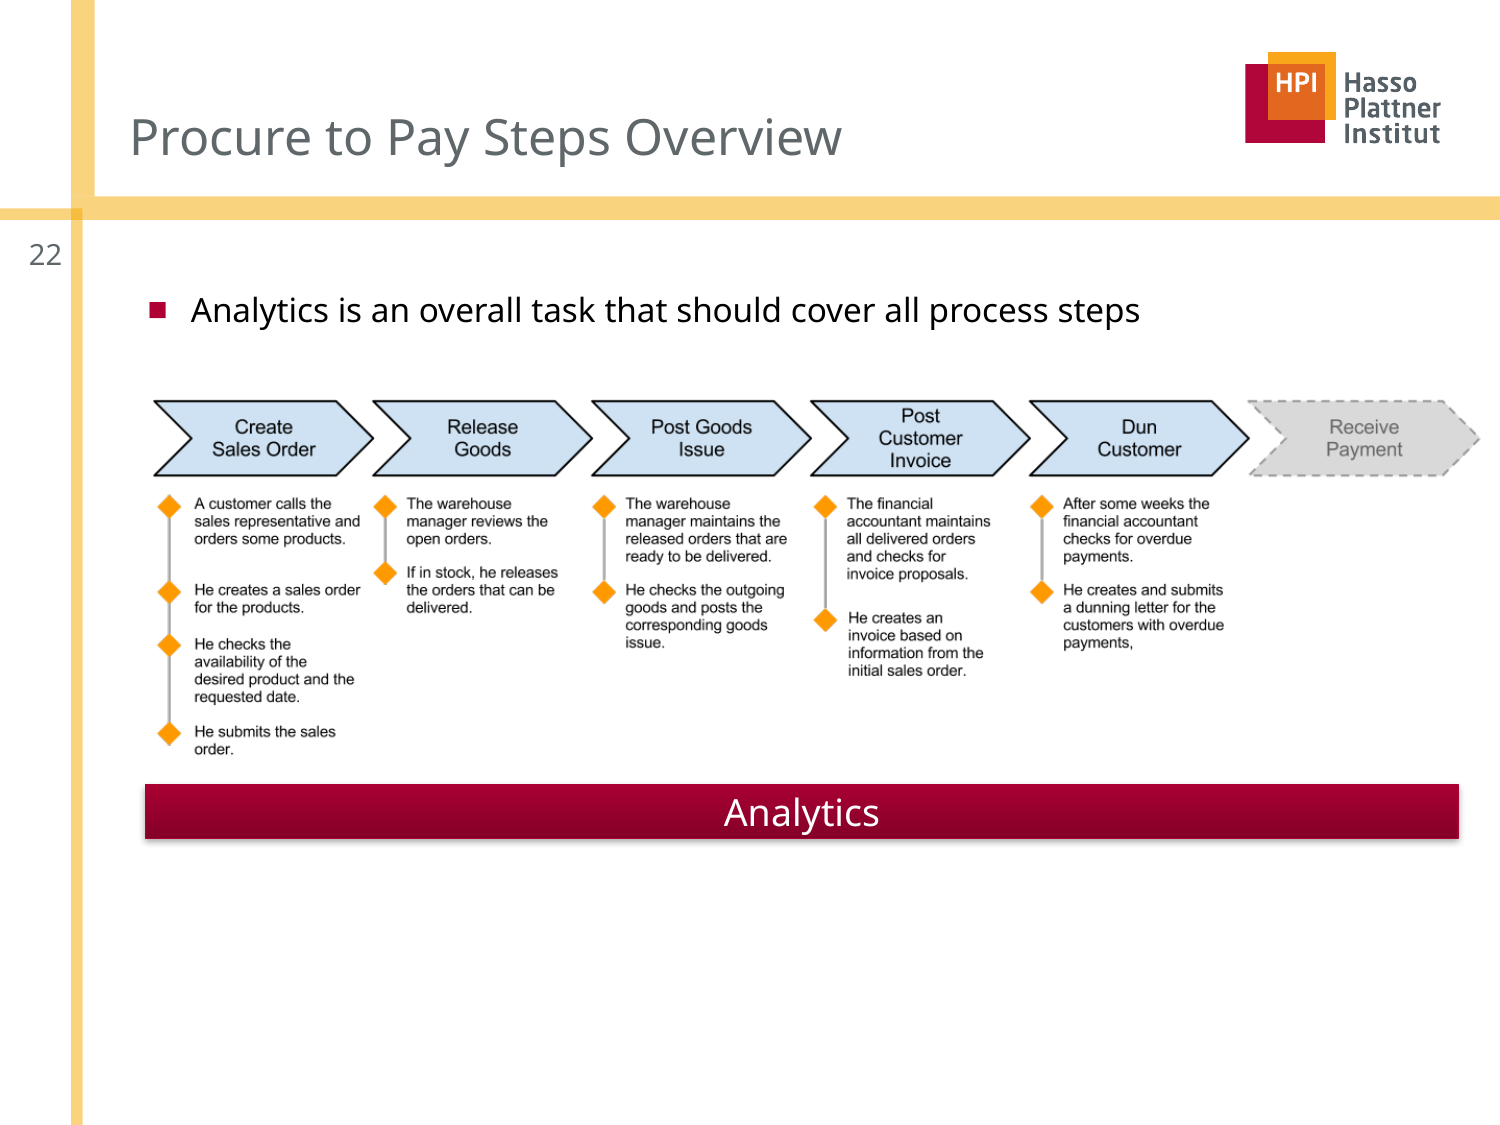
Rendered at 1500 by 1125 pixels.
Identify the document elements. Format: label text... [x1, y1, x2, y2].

text_box Analytics [145, 790, 1459, 839]
slide_number 22 [0, 235, 63, 292]
text_box Analytics is an overall task that should cover all process steps [117, 283, 1459, 371]
title Procure to Pay Steps Overview [128, 0, 1154, 166]
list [129, 358, 1498, 781]
